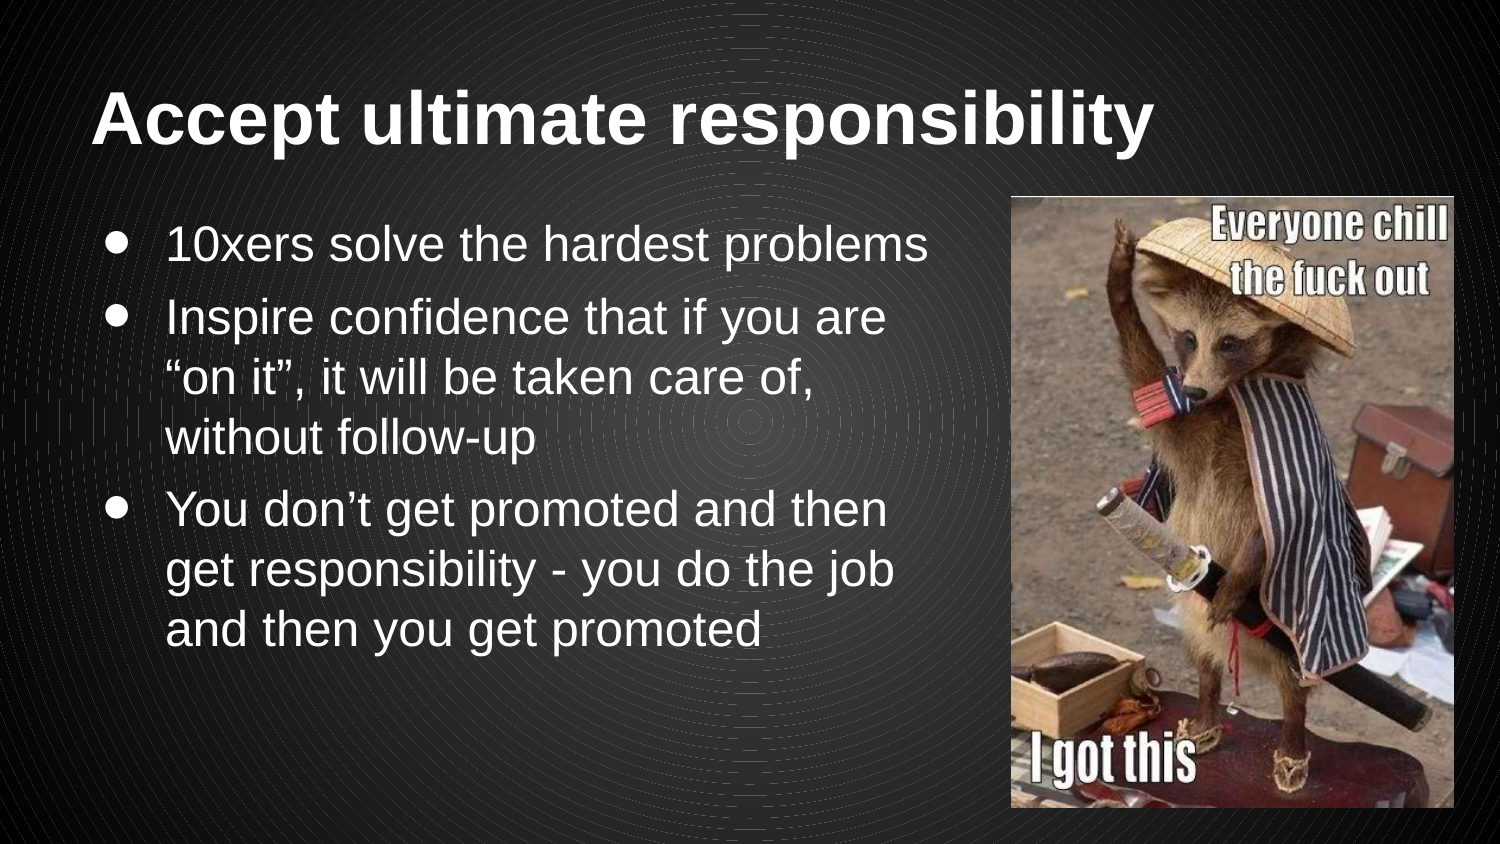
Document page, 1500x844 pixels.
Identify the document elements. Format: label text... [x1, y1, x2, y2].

picture [1011, 196, 1454, 809]
title Accept ultimate responsibility [75, 33, 1425, 175]
list 10xers solve the hardest problems Inspire confidence that if you are “on it”, it will be taken care of, without follow-up You don’t get promoted and then get responsibility - you do the job and then you get promoted [75, 196, 969, 808]
